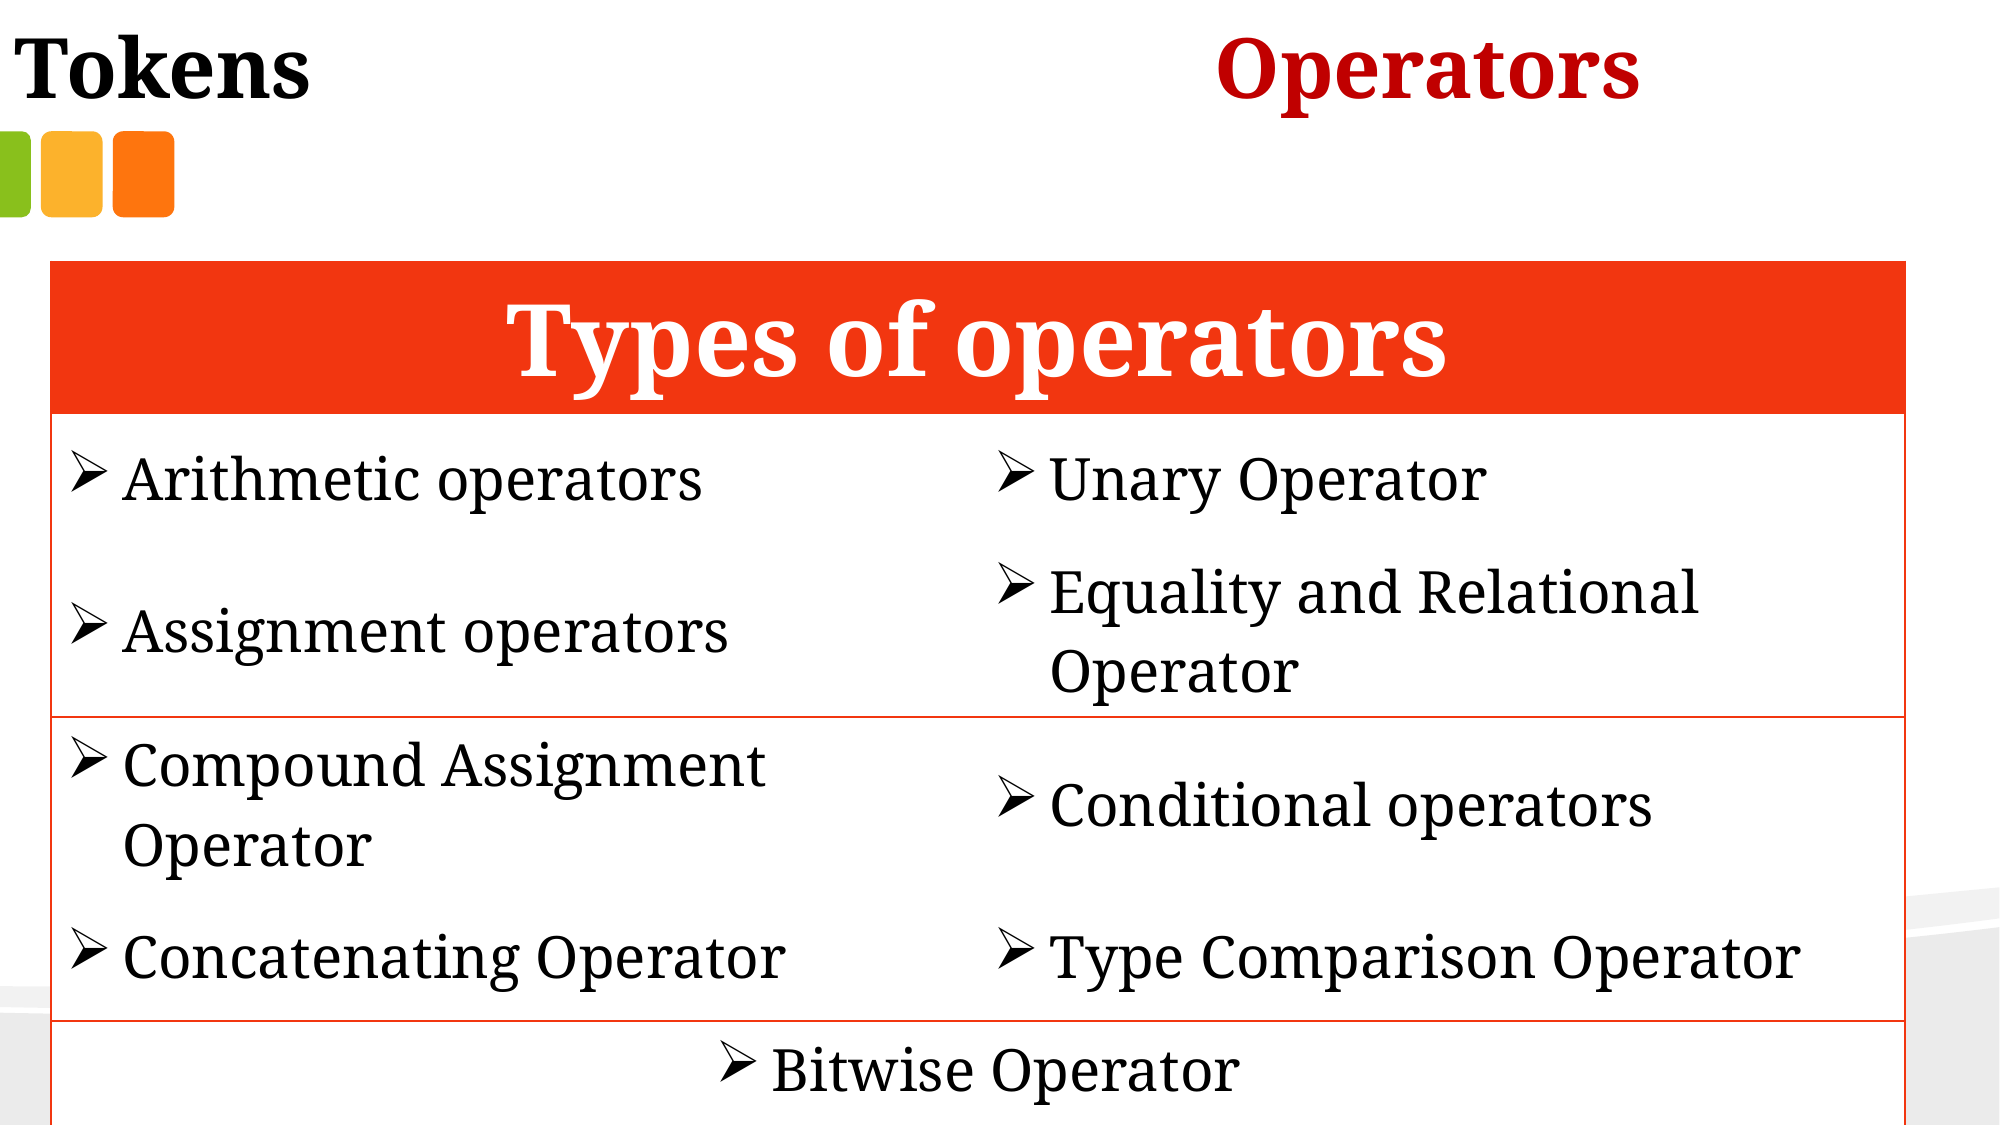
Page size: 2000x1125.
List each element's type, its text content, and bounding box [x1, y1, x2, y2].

table_cell Concatenating Operator [52, 891, 978, 1020]
table_cell Conditional operators [978, 718, 1904, 891]
table_cell Unary Operator [978, 414, 1904, 543]
table_cell Arithmetic operators [52, 414, 978, 543]
table_cell Type Comparison Operator [978, 891, 1904, 1020]
table_cell Equality and Relational Operator [978, 543, 1904, 716]
text_box Tokens Operators [0, 0, 1947, 125]
table_cell Bitwise Operator [52, 1022, 1904, 1125]
table_cell Assignment operators [52, 543, 978, 716]
table_header Types of operators [52, 262, 1904, 412]
table_cell Compound Assignment Operator [52, 718, 978, 891]
